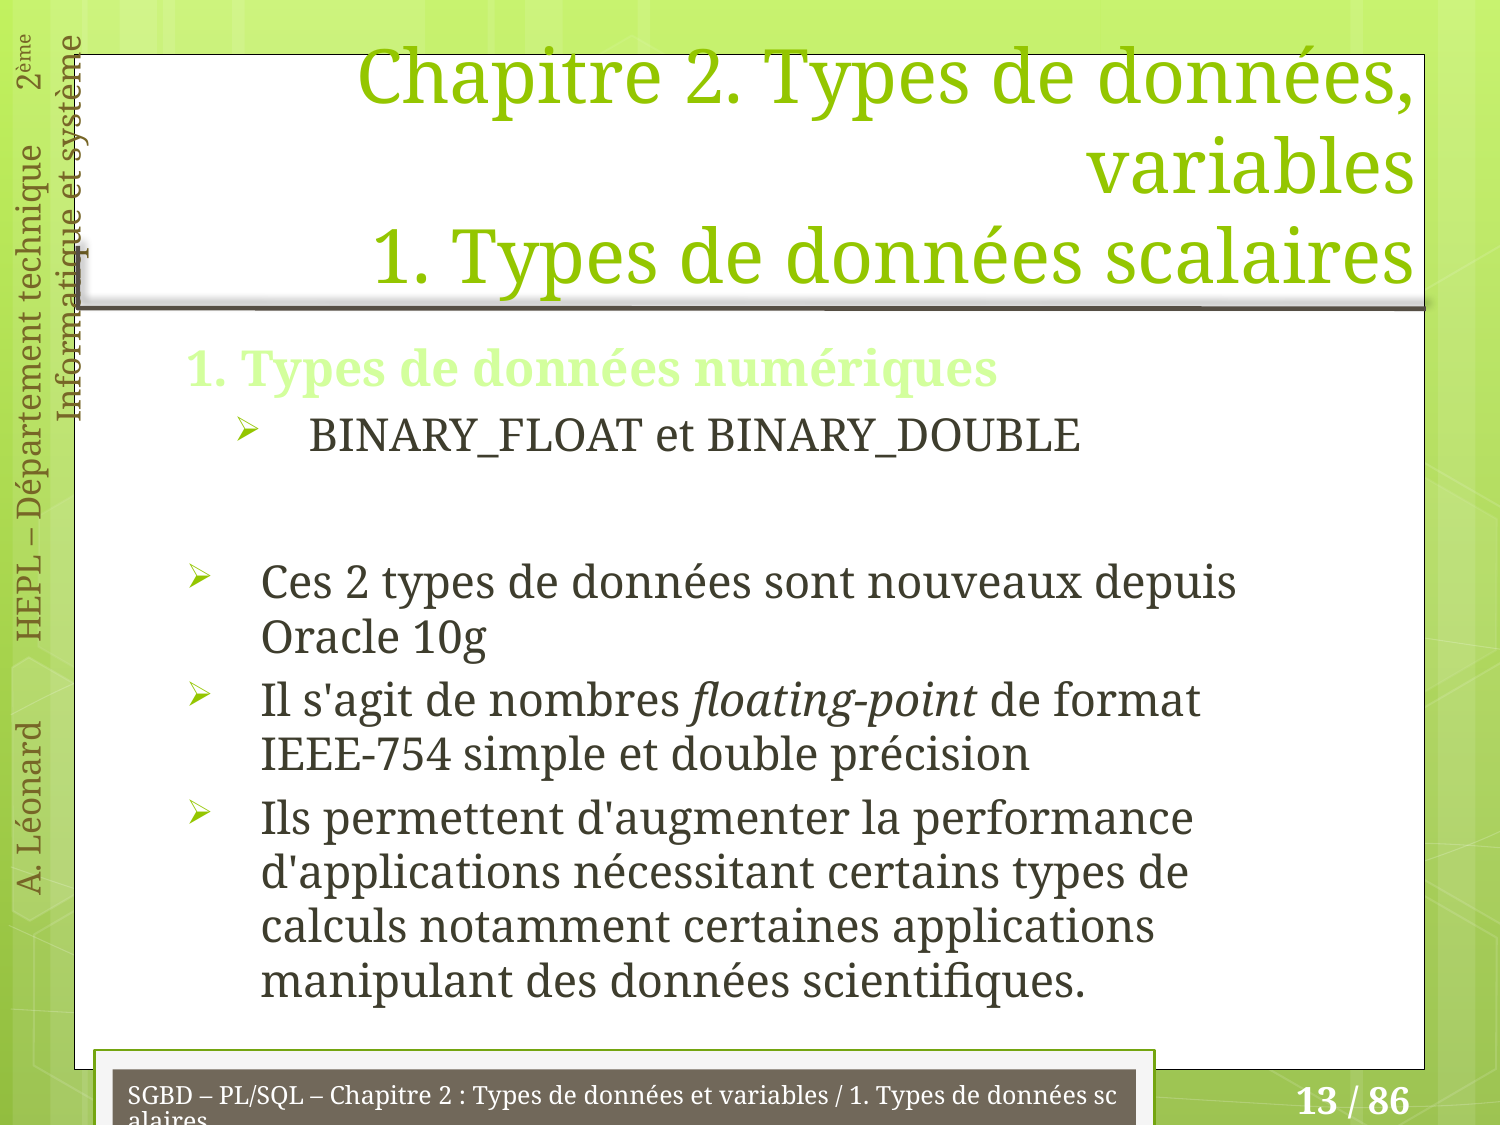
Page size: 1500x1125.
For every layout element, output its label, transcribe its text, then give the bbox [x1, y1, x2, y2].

list 1. Types de données numériques BINARY_FLOAT et BINARY_DOUBLE Ces 2 types de données sont nouveaux depuis Oracle 10g Il s'agit de nombres floating-point de format IEEE-754 simple et double précision Ils permettent d'augmenter la performance d'applications nécessitant certains types de calculs notamment certaines applications manipulant des données scientifiques. [171, 336, 1323, 1016]
footer SGBD – PL/SQL – Chapitre 2 : Types de données et variables / 1. Types de données scalaires [112, 1067, 1136, 1125]
title Chapitre 2. Types de données, variables 1. Types de données scalaires [77, 118, 1432, 306]
